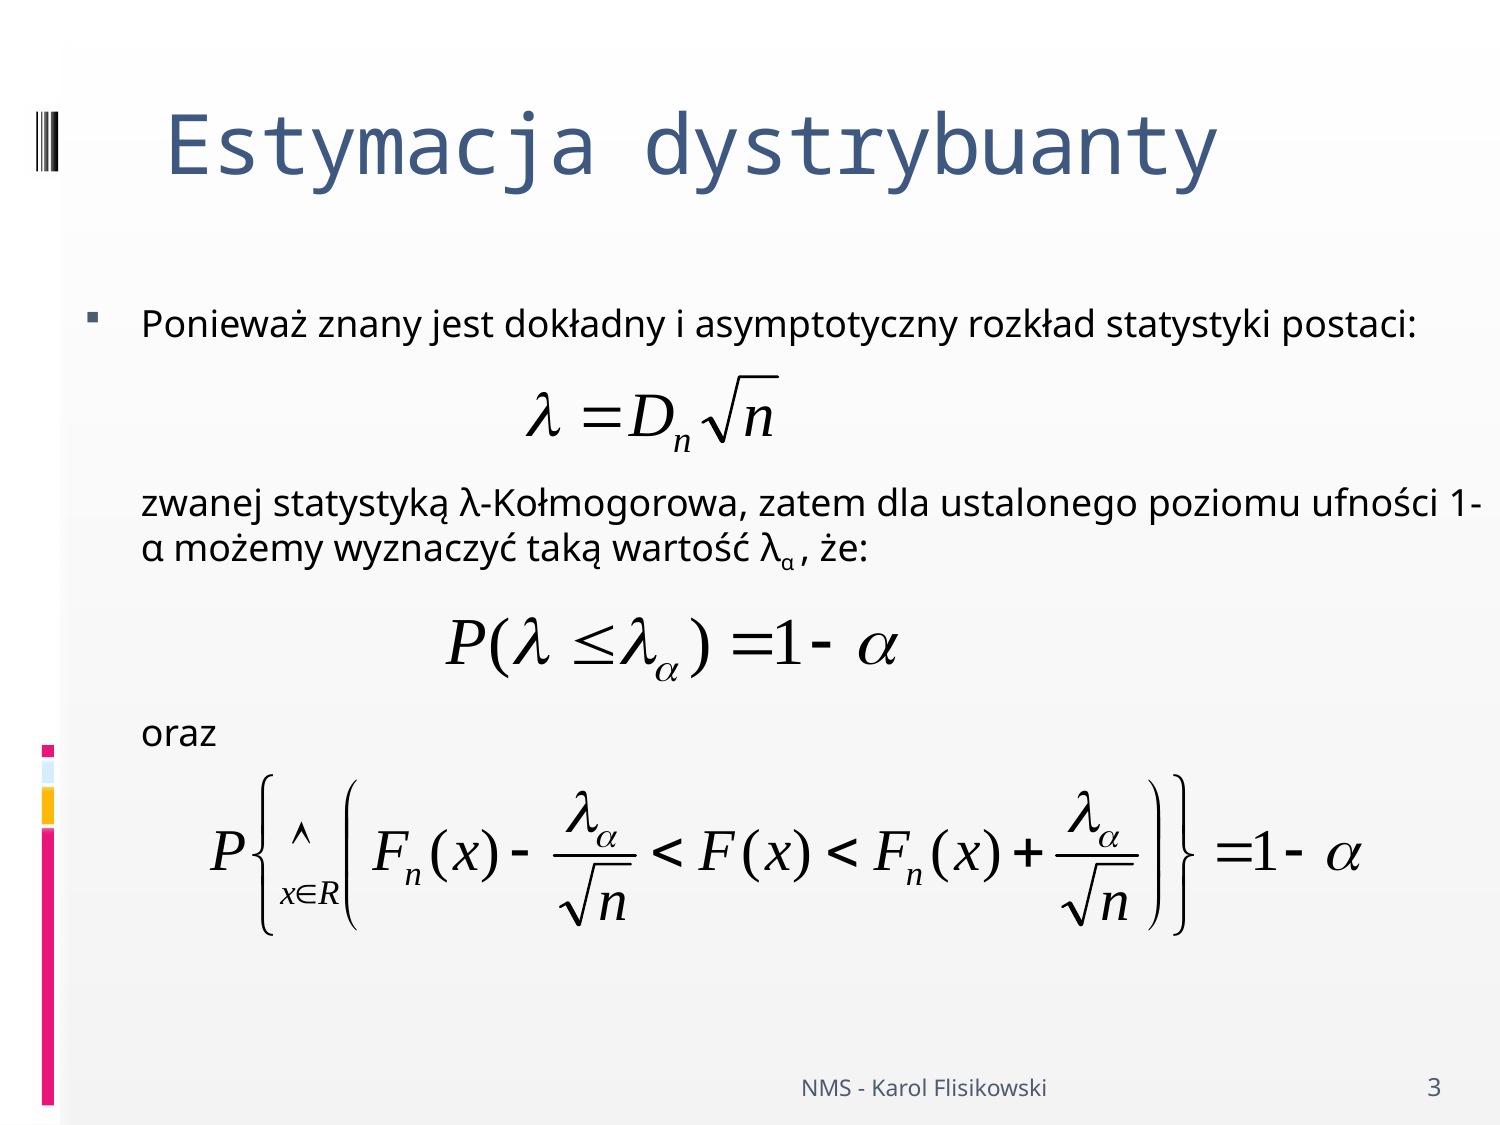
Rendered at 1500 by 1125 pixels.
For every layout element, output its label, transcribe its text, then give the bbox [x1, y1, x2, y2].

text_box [198, 761, 1379, 950]
footer NMS - Karol Flisikowski [150, 1052, 1063, 1113]
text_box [515, 362, 790, 469]
slide_number 3 [1412, 1052, 1488, 1113]
title Estymacja dystrybuanty [150, 83, 1425, 234]
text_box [433, 597, 915, 699]
list Ponieważ znany jest dokładny i asymptotyczny rozkład statystyki postaci: zwanej statystyką λ-Kołmogorowa, zatem dla ustalonego poziomu ufności 1-α możemy wyznaczyć taką wartość λα , że: oraz [58, 292, 1500, 1043]
